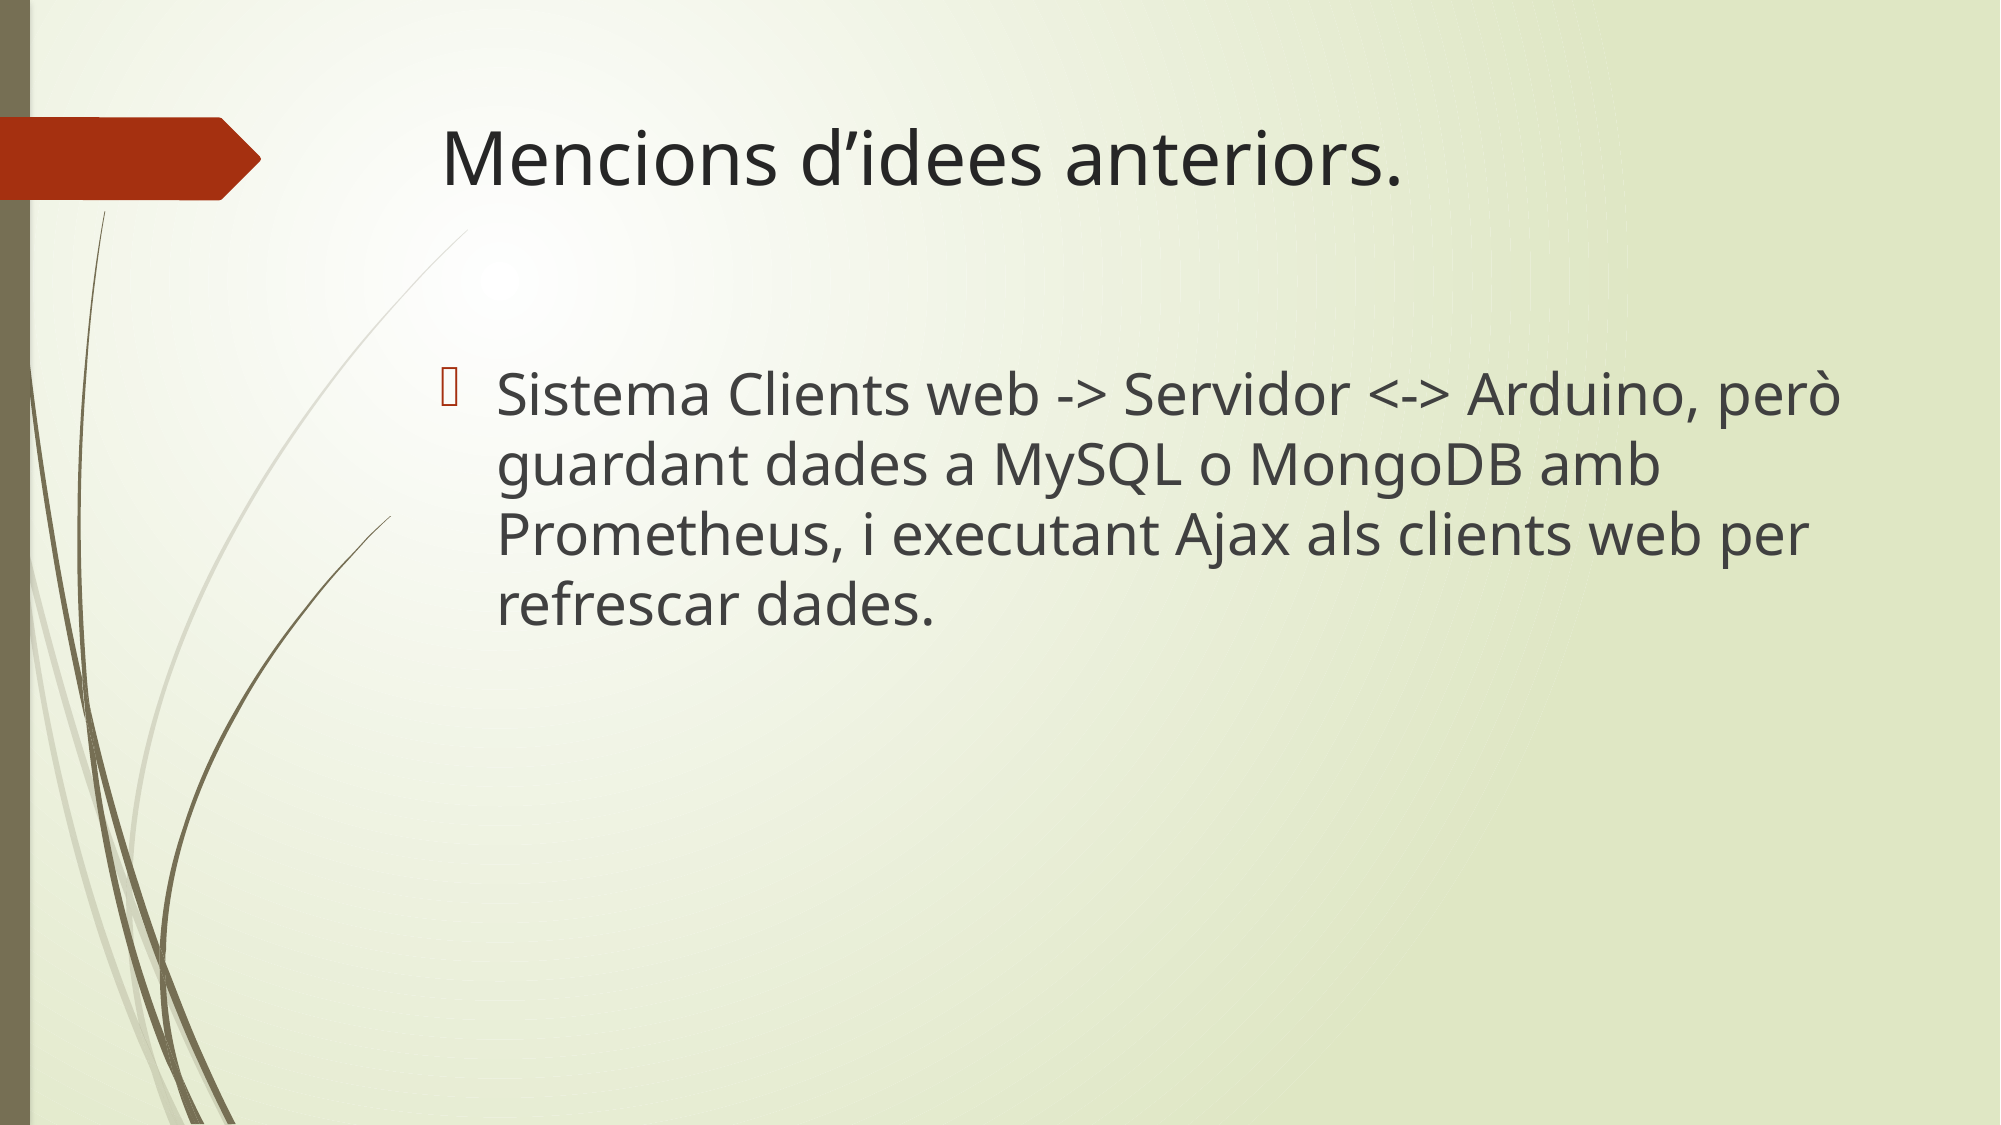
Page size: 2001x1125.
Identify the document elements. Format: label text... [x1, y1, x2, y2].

title Mencions d’idees anteriors. [425, 102, 1888, 313]
list Sistema Clients web -> Servidor <-> Arduino, però guardant dades a MySQL o MongoDB amb Prometheus, i executant Ajax als clients web per refrescar dades. [424, 350, 1888, 970]
